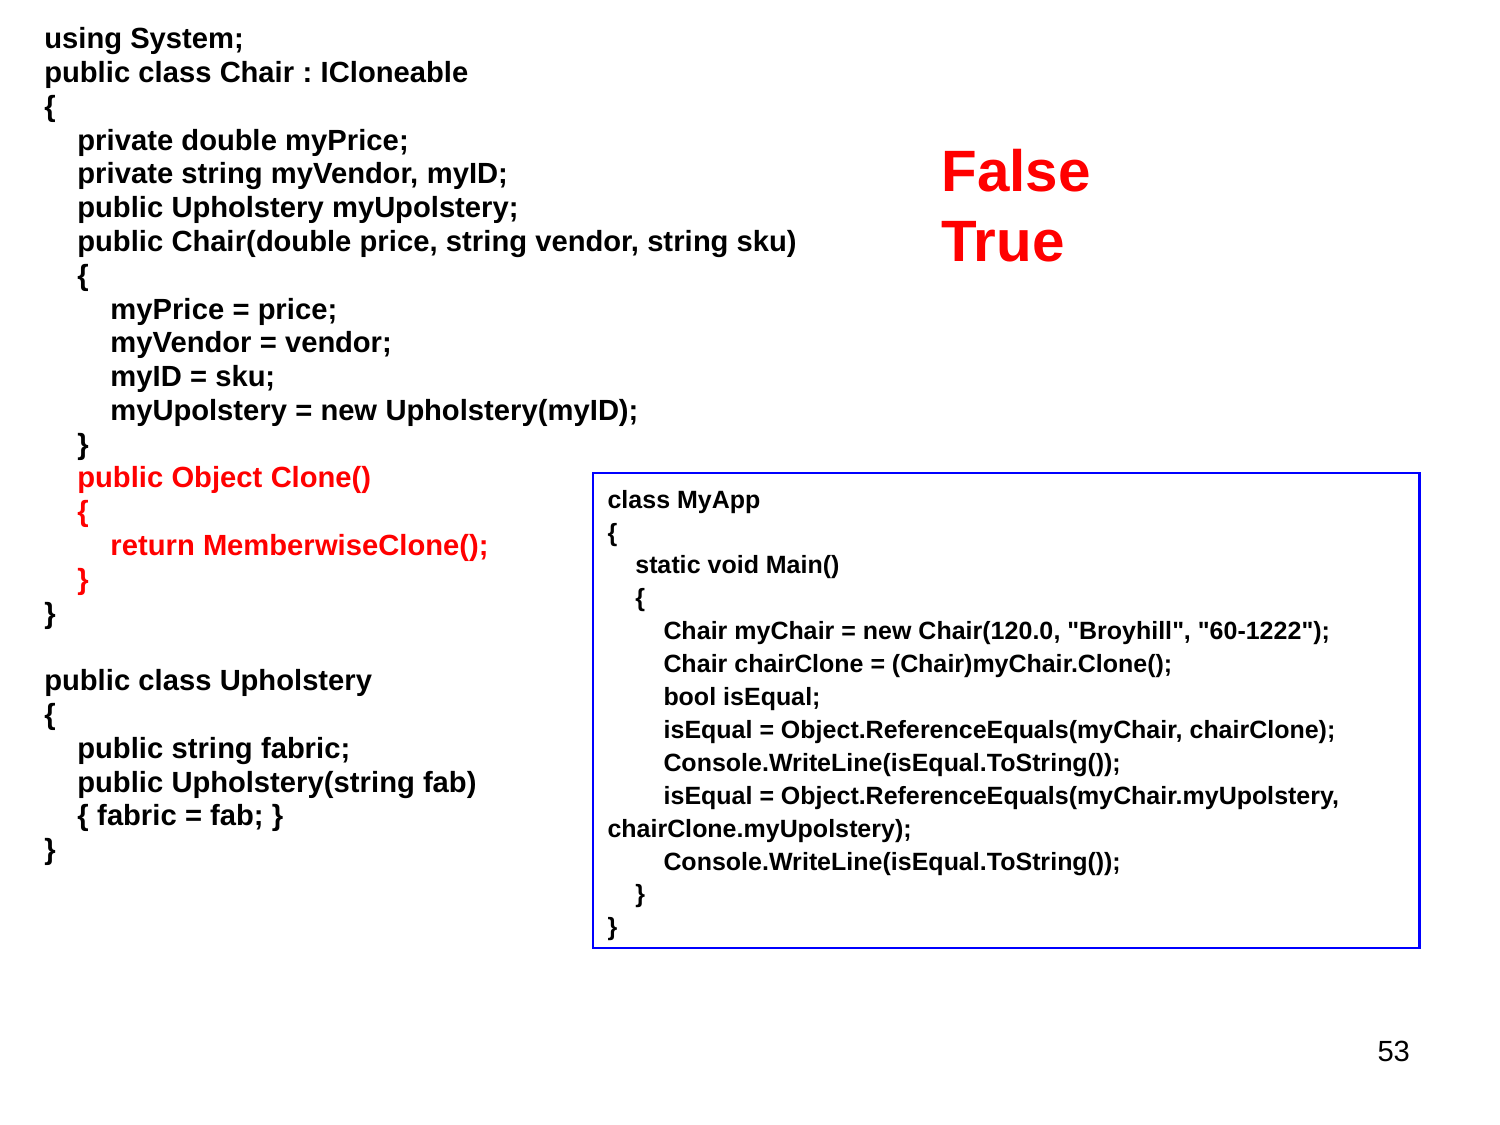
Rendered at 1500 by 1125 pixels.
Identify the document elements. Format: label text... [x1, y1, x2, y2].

slide_number 53 [1074, 1024, 1425, 1103]
text_box False True [927, 125, 1447, 281]
text_box class MyApp { static void Main() { Chair myChair = new Chair(120.0, "Broyhill", "60-1222"); Chair chairClone = (Chair)myChair.Clone(); bool isEqual; isEqual = Object.ReferenceEquals(myChair, chairClone); Console.WriteLine(isEqual.ToString()); isEqual = Object.ReferenceEquals(myChair.myUpolstery, chairClone.myUpolstery); Console.WriteLine(isEqual.ToString()); } } [592, 472, 1420, 949]
list using System; public class Chair : ICloneable { private double myPrice; private string myVendor, myID; public Upholstery myUpolstery; public Chair(double price, string vendor, string sku) { myPrice = price; myVendor = vendor; myID = sku; myUpolstery = new Upholstery(myID); } public Object Clone() { return MemberwiseClone(); } } public class Upholstery { public string fabric; public Upholstery(string fab) { fabric = fab; } } [29, 19, 1380, 1083]
